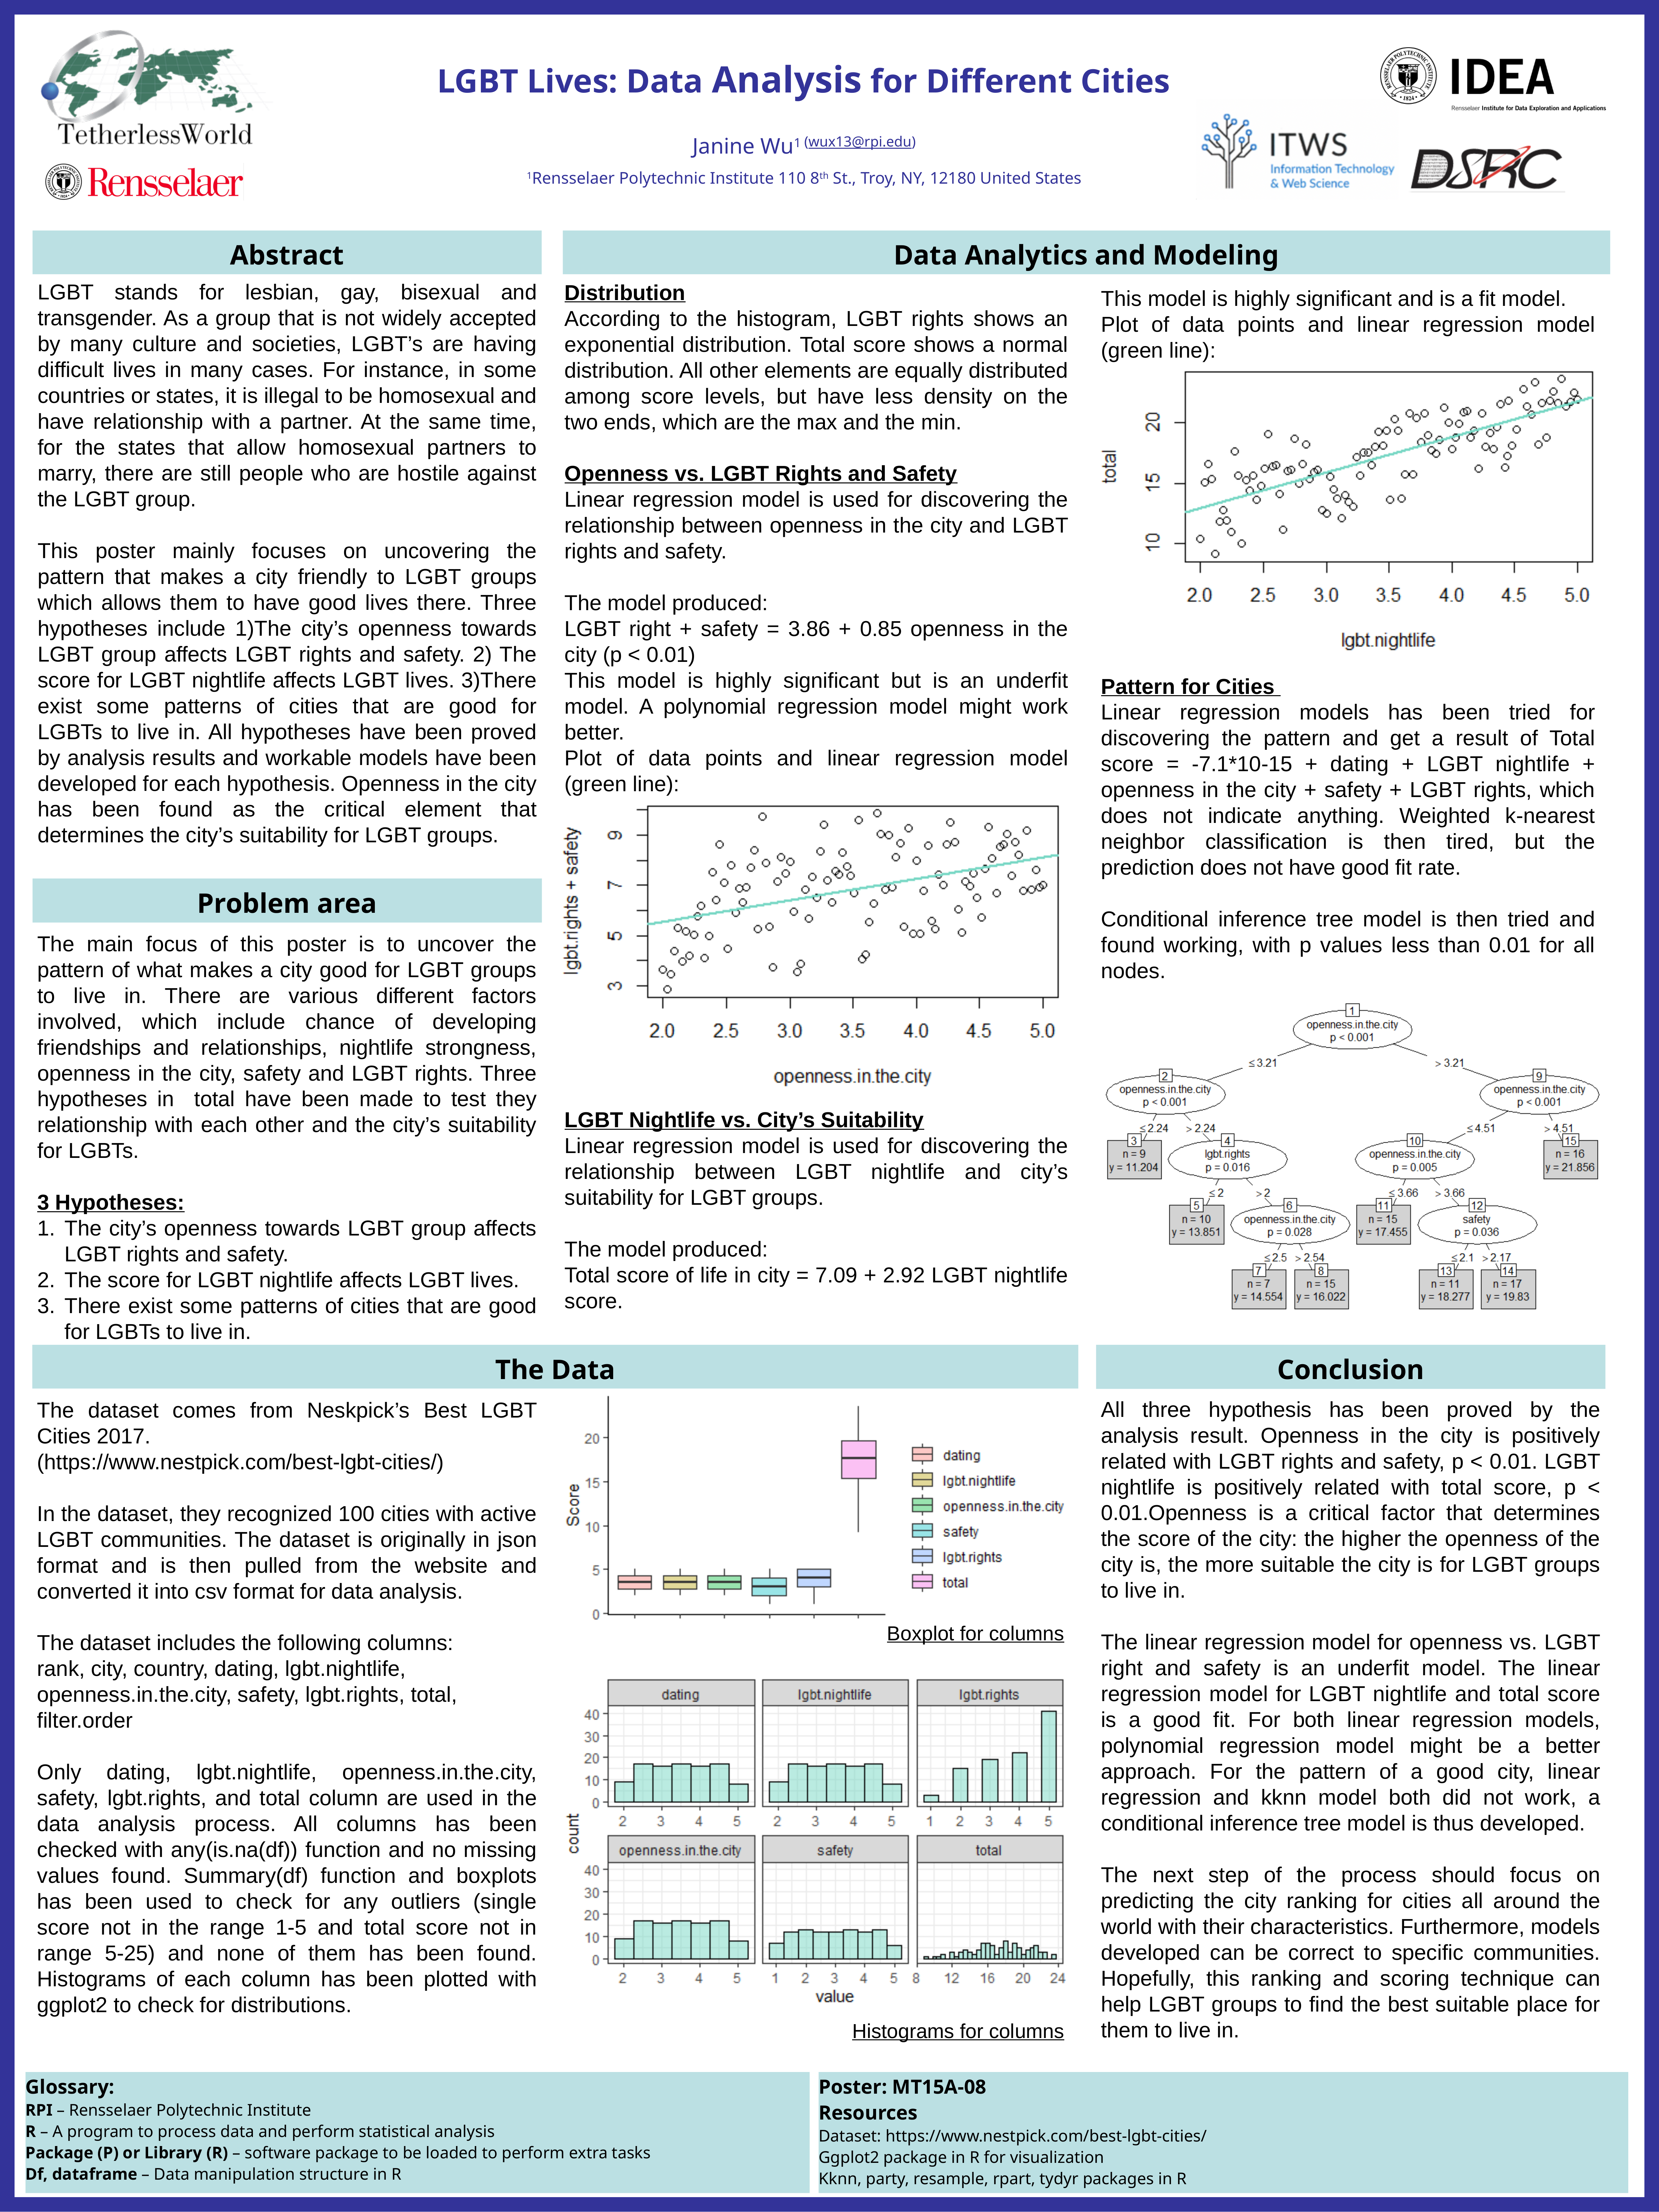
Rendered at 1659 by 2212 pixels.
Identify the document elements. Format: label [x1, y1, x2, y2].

picture [1403, 140, 1565, 193]
text_box [32, 1344, 1079, 2052]
text_box [1096, 1344, 1606, 2077]
picture [1196, 47, 1606, 201]
text_box [559, 230, 1610, 1326]
picture [1104, 998, 1606, 1312]
text_box [32, 878, 542, 1324]
text_box [0, 0, 1659, 2212]
